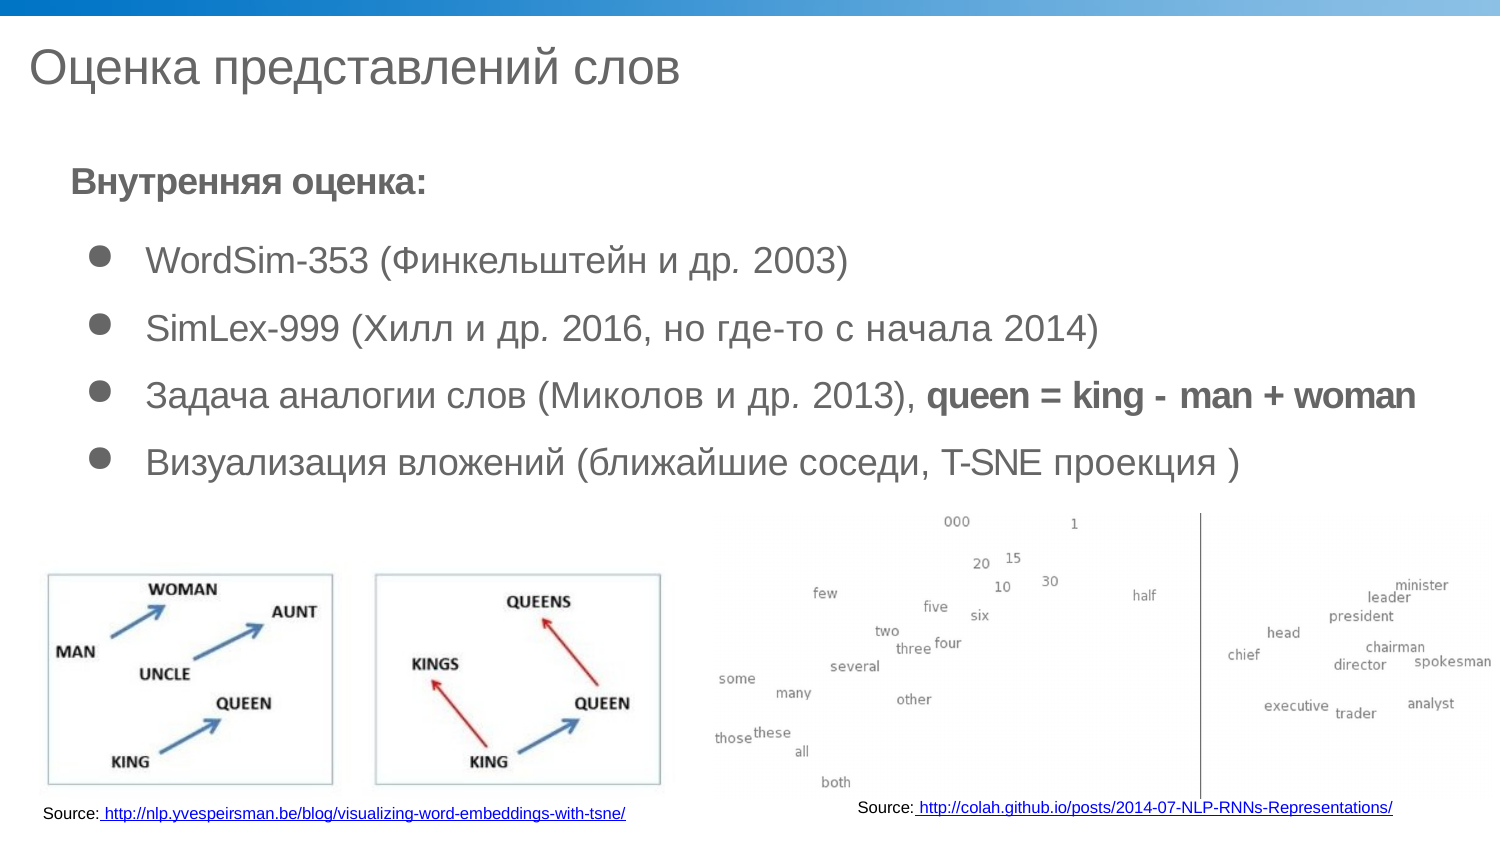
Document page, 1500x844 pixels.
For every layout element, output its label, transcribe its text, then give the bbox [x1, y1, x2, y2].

text_box [713, 513, 1492, 799]
text_box Source: http://colah.github.io/posts/2014-07-NLP-RNNs-Representations/ [855, 795, 1401, 818]
title Оценка представлений слов [26, 32, 767, 176]
text_box [39, 561, 675, 799]
text_box Source: http://nlp.yvespeirsman.be/blog/visualizing-word-embeddings-with-tsne/ [40, 800, 634, 823]
picture [0, 0, 1500, 16]
text_box Внутренняя оценка: WordSim-353 (Финкельштейн и др. 2003) SimLex-999 (Хилл и др. 2016, но где-то с начала 2014) Задача аналогии слов (Миколов и др. 2013), queen = king - man + woman Визуализация вложений (ближайшие соседи, T-SNE проекция ) [68, 154, 1475, 484]
